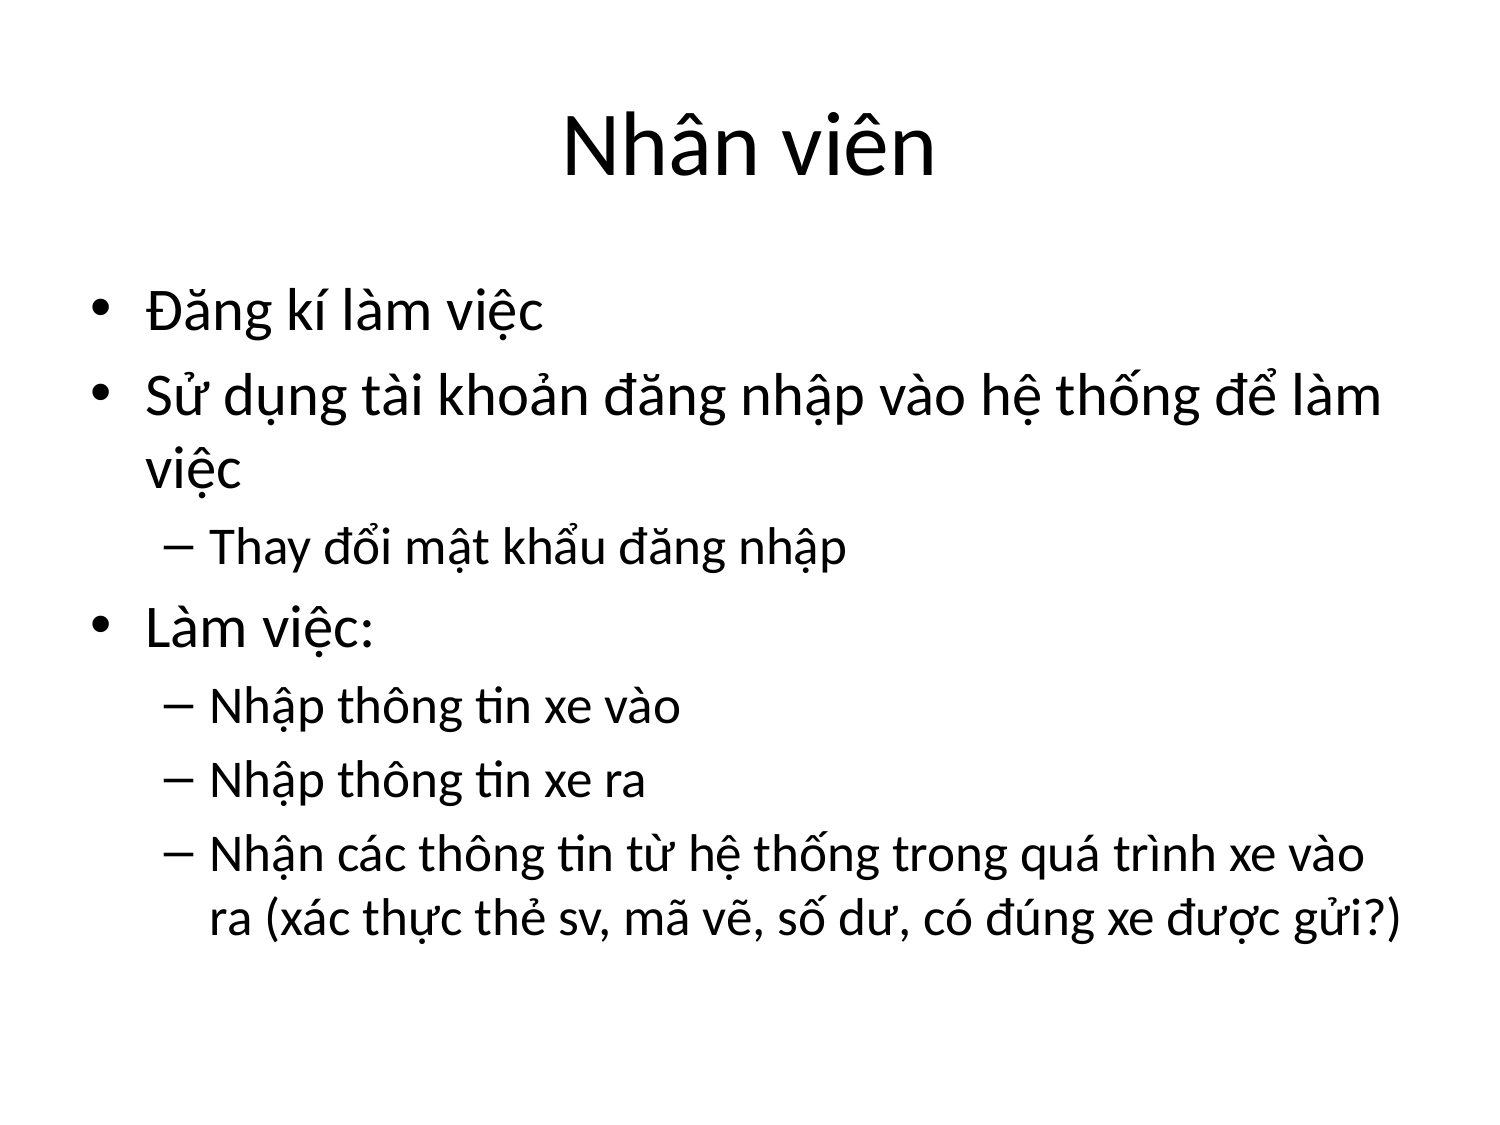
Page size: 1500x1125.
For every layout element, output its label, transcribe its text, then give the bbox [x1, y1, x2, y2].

list Đăng kí làm việc Sử dụng tài khoản đăng nhập vào hệ thống để làm việc Thay đổi mật khẩu đăng nhập Làm việc: Nhập thông tin xe vào Nhập thông tin xe ra Nhận các thông tin từ hệ thống trong quá trình xe vào ra (xác thực thẻ sv, mã vẽ, số dư, có đúng xe được gửi?) [75, 262, 1425, 1005]
title Nhân viên [75, 45, 1425, 233]
